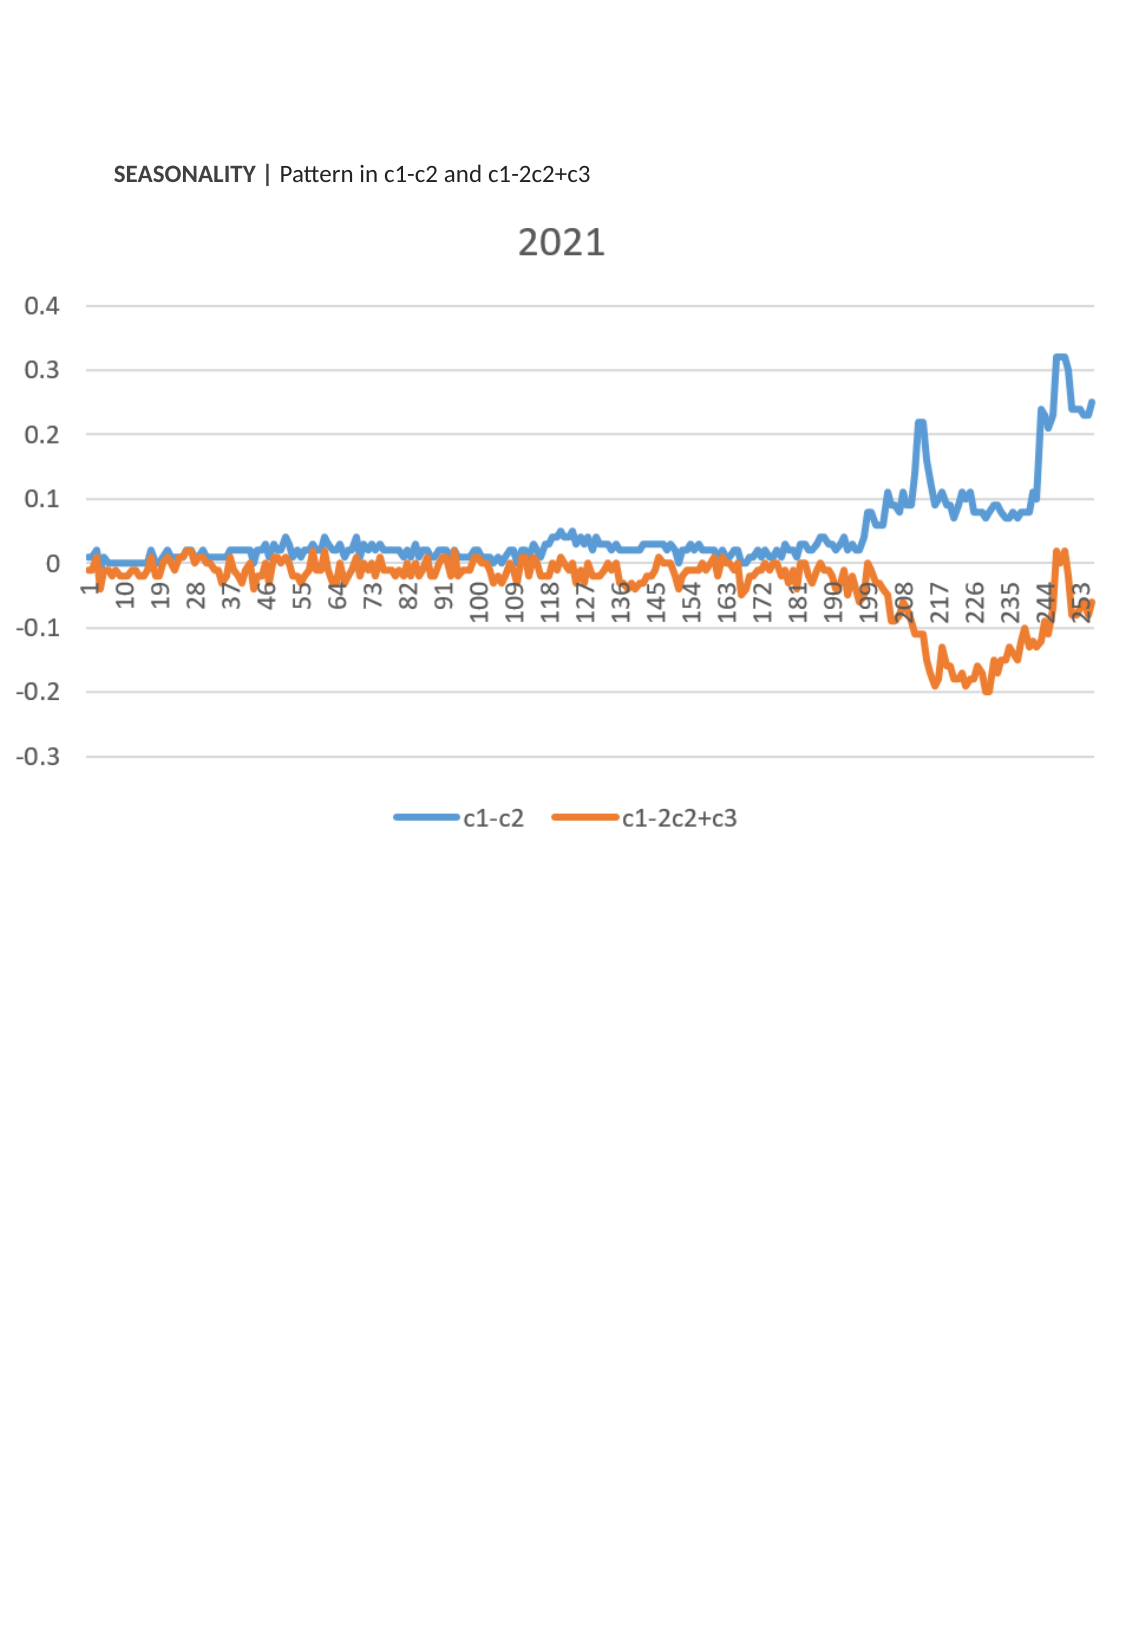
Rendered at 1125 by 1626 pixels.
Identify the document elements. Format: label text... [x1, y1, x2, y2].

picture [0, 195, 1125, 848]
text_box SEASONALITY | Pattern in c1-c2 and c1-2c2+c3 [99, 150, 1026, 195]
